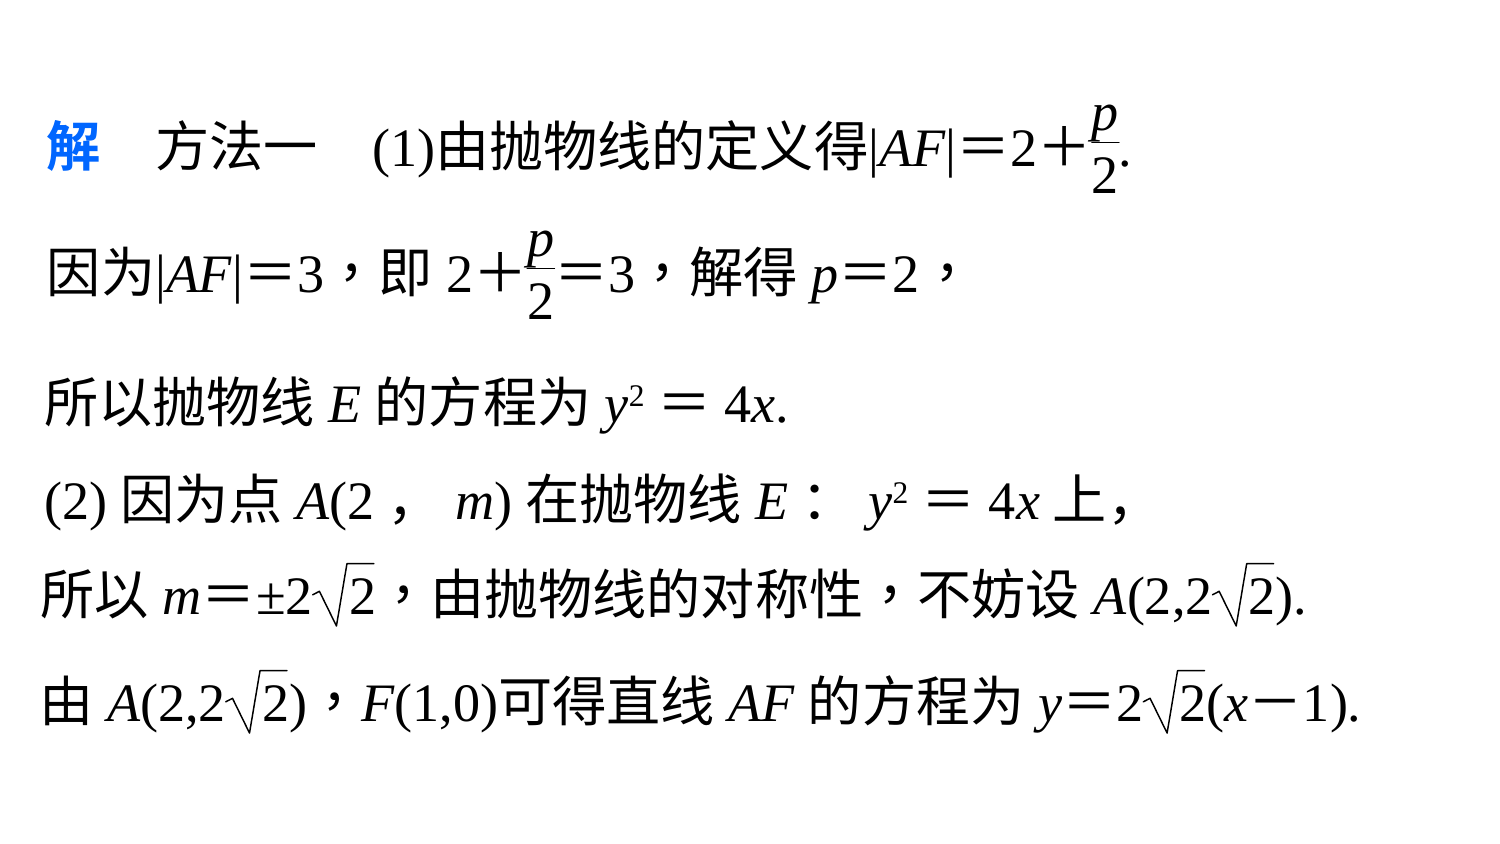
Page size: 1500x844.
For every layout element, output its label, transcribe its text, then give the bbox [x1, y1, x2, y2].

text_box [40, 558, 1442, 666]
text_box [39, 665, 1440, 789]
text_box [46, 207, 1448, 389]
text_box 所以抛物线E的方程为y2＝4x. (2)因为点A(2，m)在抛物线E：y2＝4x上， [29, 328, 1359, 538]
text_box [46, 81, 1448, 207]
